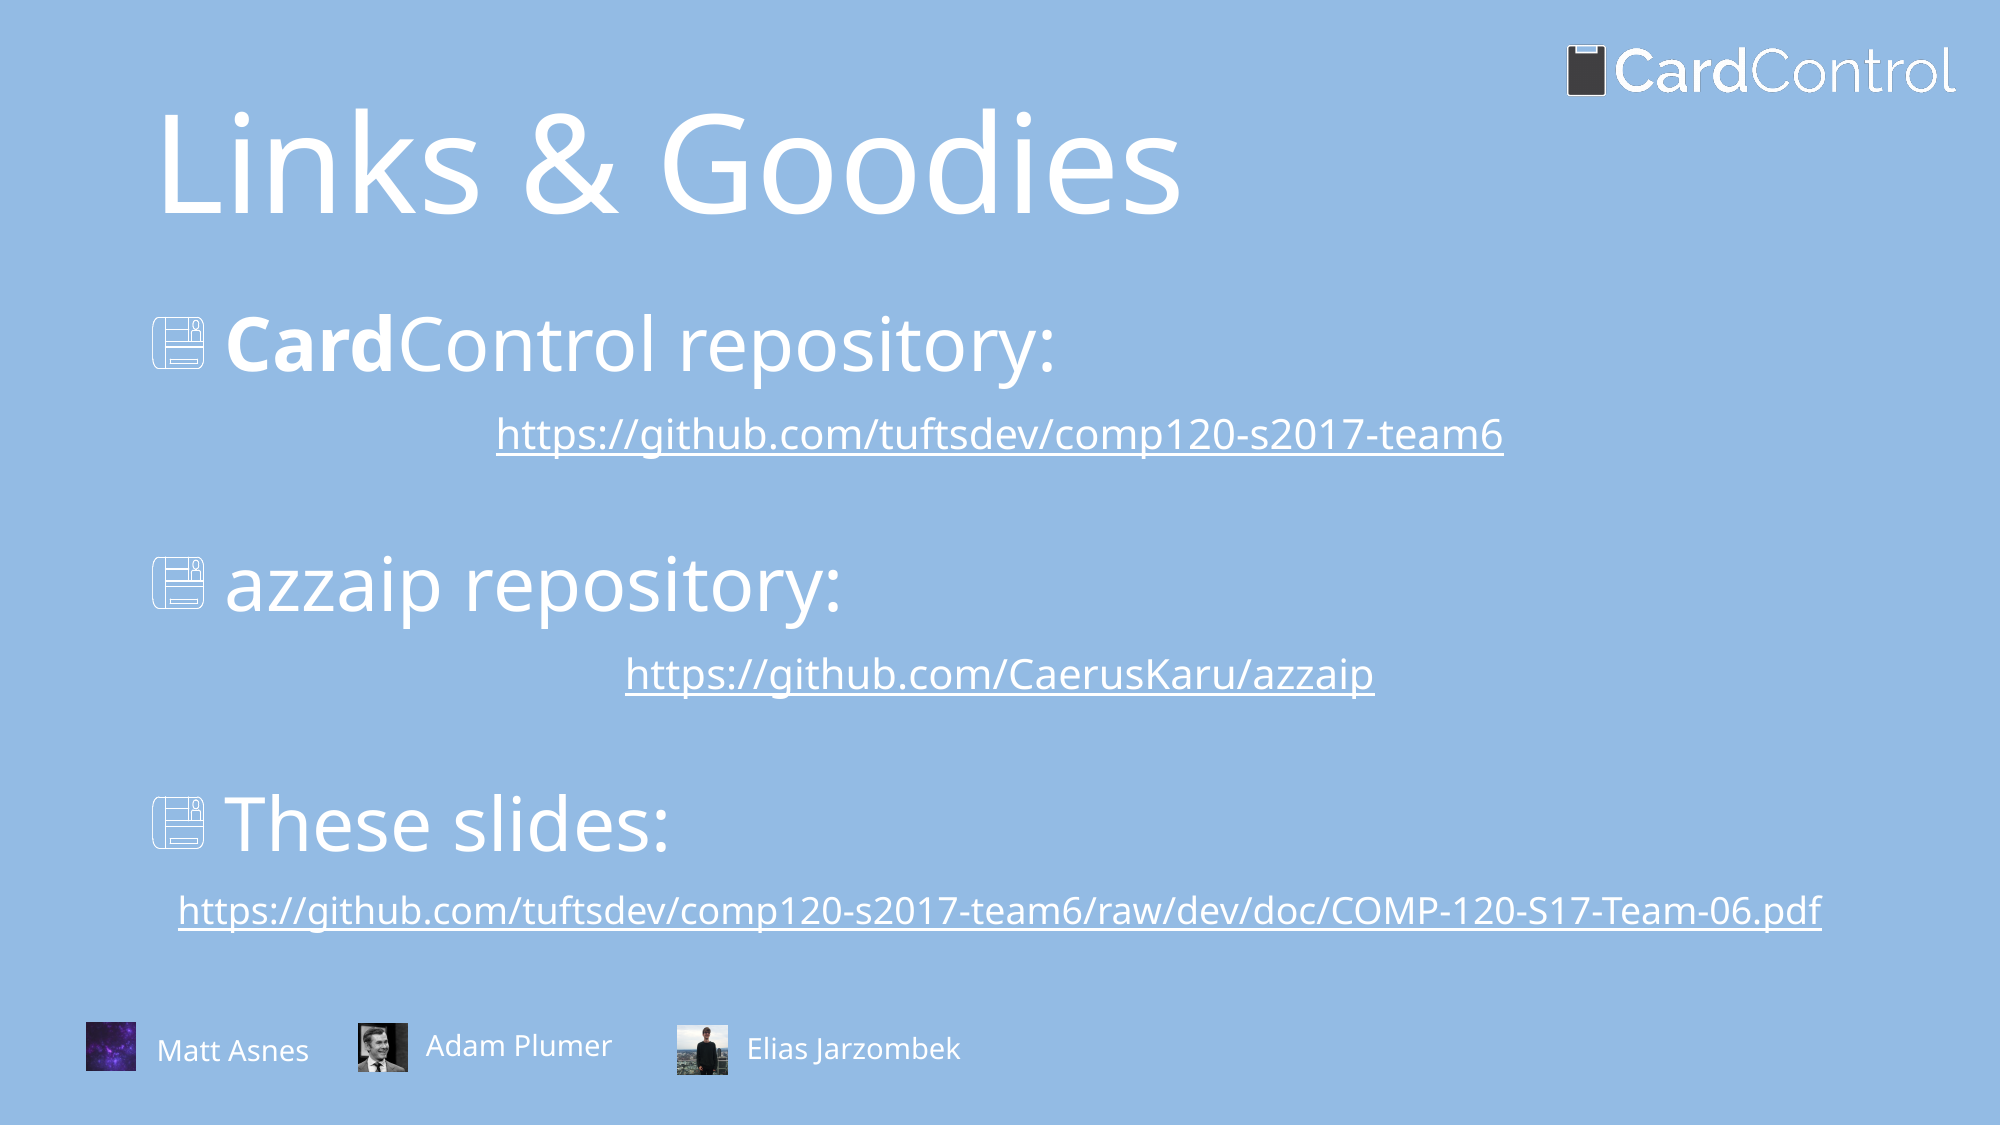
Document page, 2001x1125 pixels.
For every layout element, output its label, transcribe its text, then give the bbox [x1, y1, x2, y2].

picture [86, 1022, 136, 1071]
picture [677, 1025, 728, 1075]
title Links & Goodies [137, 59, 1863, 278]
picture [1497, 0, 2000, 169]
picture [358, 1023, 408, 1072]
list CardControl repository: https://github.com/tuftsdev/comp120-s2017-team6 azzaip repository: https://github.com/CaerusKaru/azzaip These slides: https://github.com/tuftsdev/comp120-s2017-team6/raw/dev/doc/COMP-120-S17-Team-06.pdf [137, 299, 1863, 1014]
